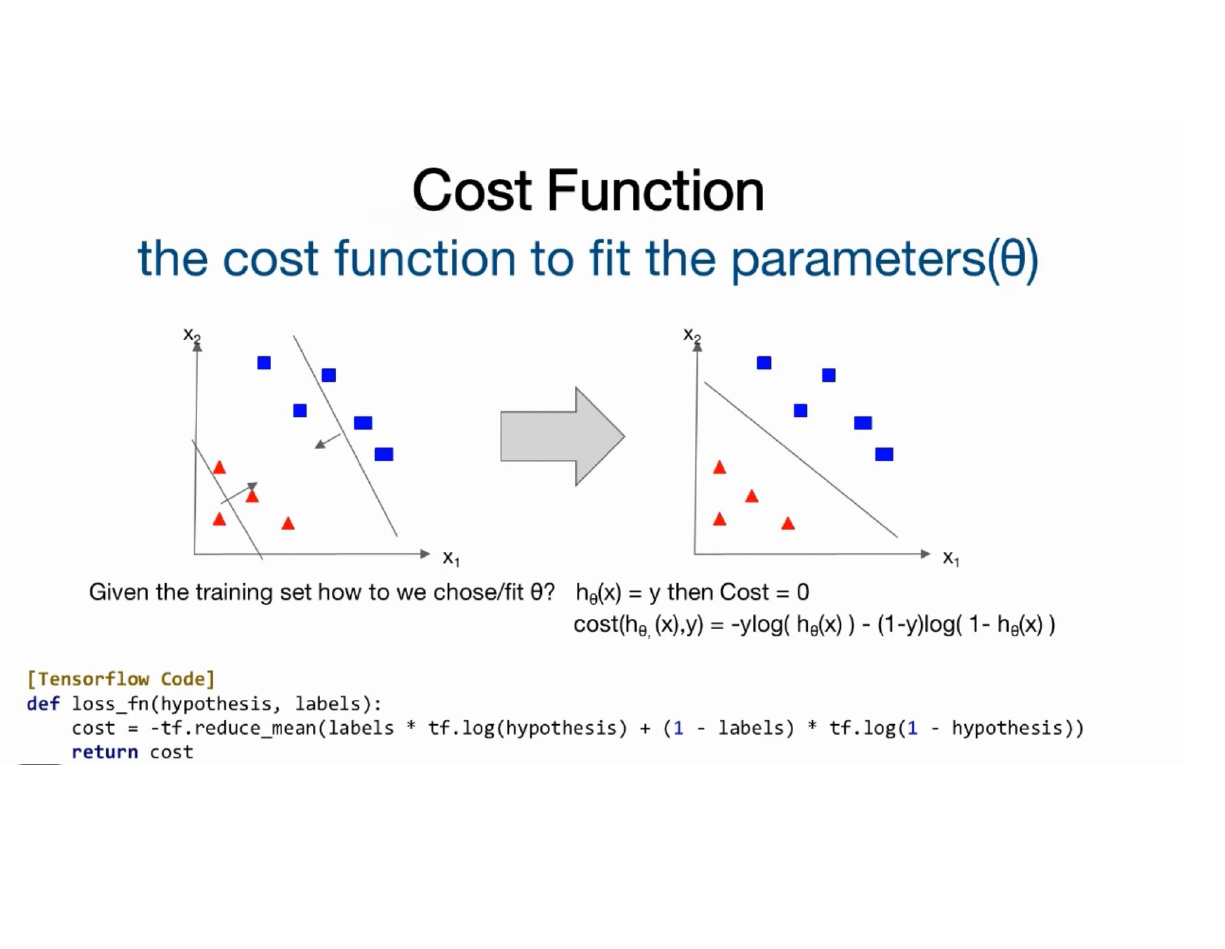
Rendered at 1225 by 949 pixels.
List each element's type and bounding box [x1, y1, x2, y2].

text_box [0, 126, 1185, 766]
